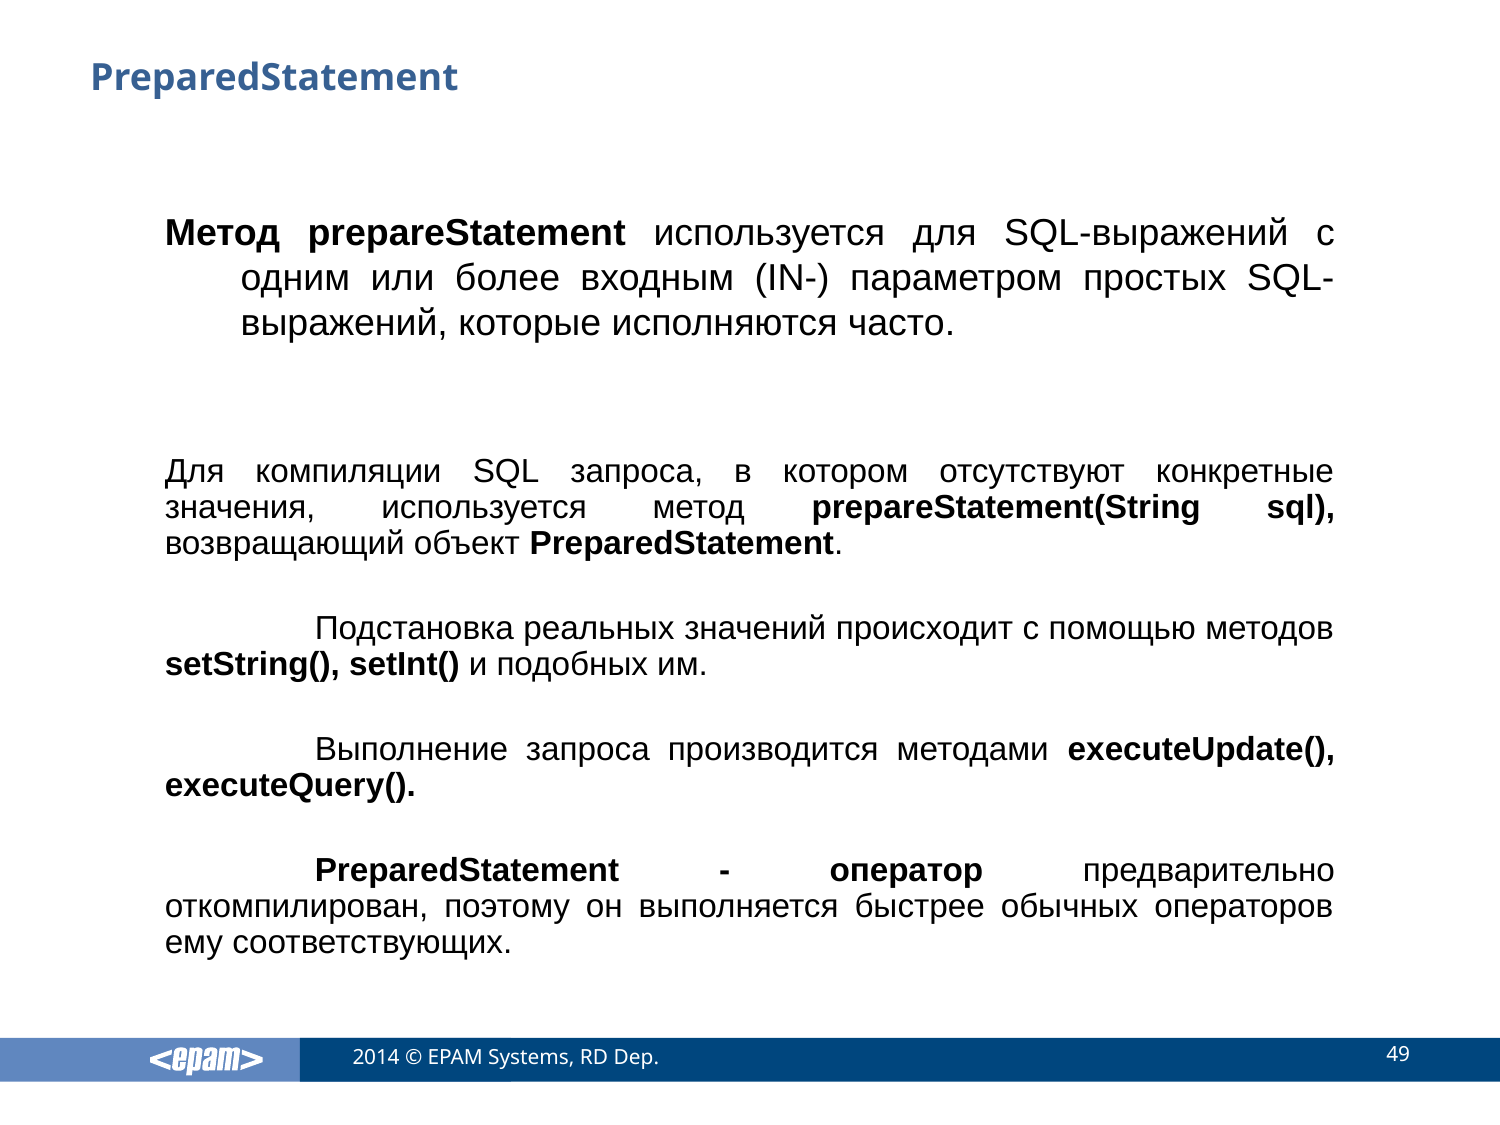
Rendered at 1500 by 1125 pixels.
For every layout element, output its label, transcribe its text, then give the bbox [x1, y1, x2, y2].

title PreparedStatement [75, 45, 1425, 163]
slide_number 49 [1262, 1025, 1425, 1085]
footer 2014 © EPAM Systems, RD Dep. [337, 1028, 738, 1088]
list Метод prepareStatement используется для SQL-выражений с одним или более входным (IN-) параметром простых SQL-выражений, которые исполняются часто. Для компиляции SQL запроса, в котором отсутствуют конкретные значения, используется метод prepareStatement(String sql), возвращающий объект PreparedStatement. Подстановка реальных значений происходит с помощью методов setString(), setInt() и подобных им. Выполнение запроса производится методами executeUpdate(), executeQuery(). PreparedStatement - оператор предварительно откомпилирован, поэтому он выполняется быстрее обычных операторов ему соответствующих. [150, 200, 1350, 988]
